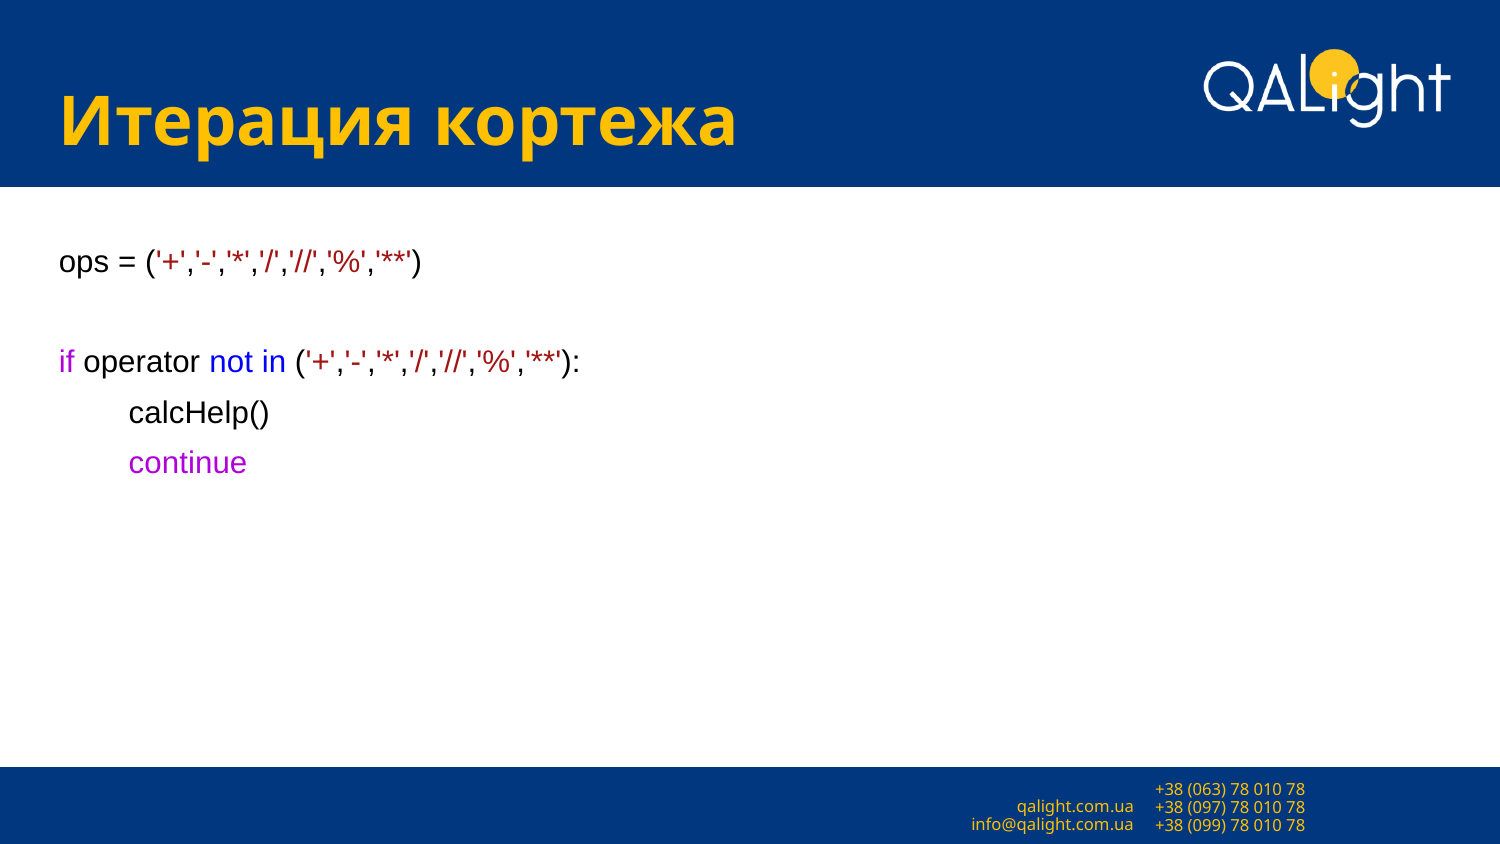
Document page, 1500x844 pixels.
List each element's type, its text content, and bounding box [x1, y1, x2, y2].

picture [1200, 48, 1453, 130]
title Итерация кортежа [47, 15, 1187, 172]
subtitle ops = ('+','-','*','/','//','%','**') if operator not in ('+','-','*','/','//','%','**'): calcHelp() continue [47, 216, 1448, 763]
